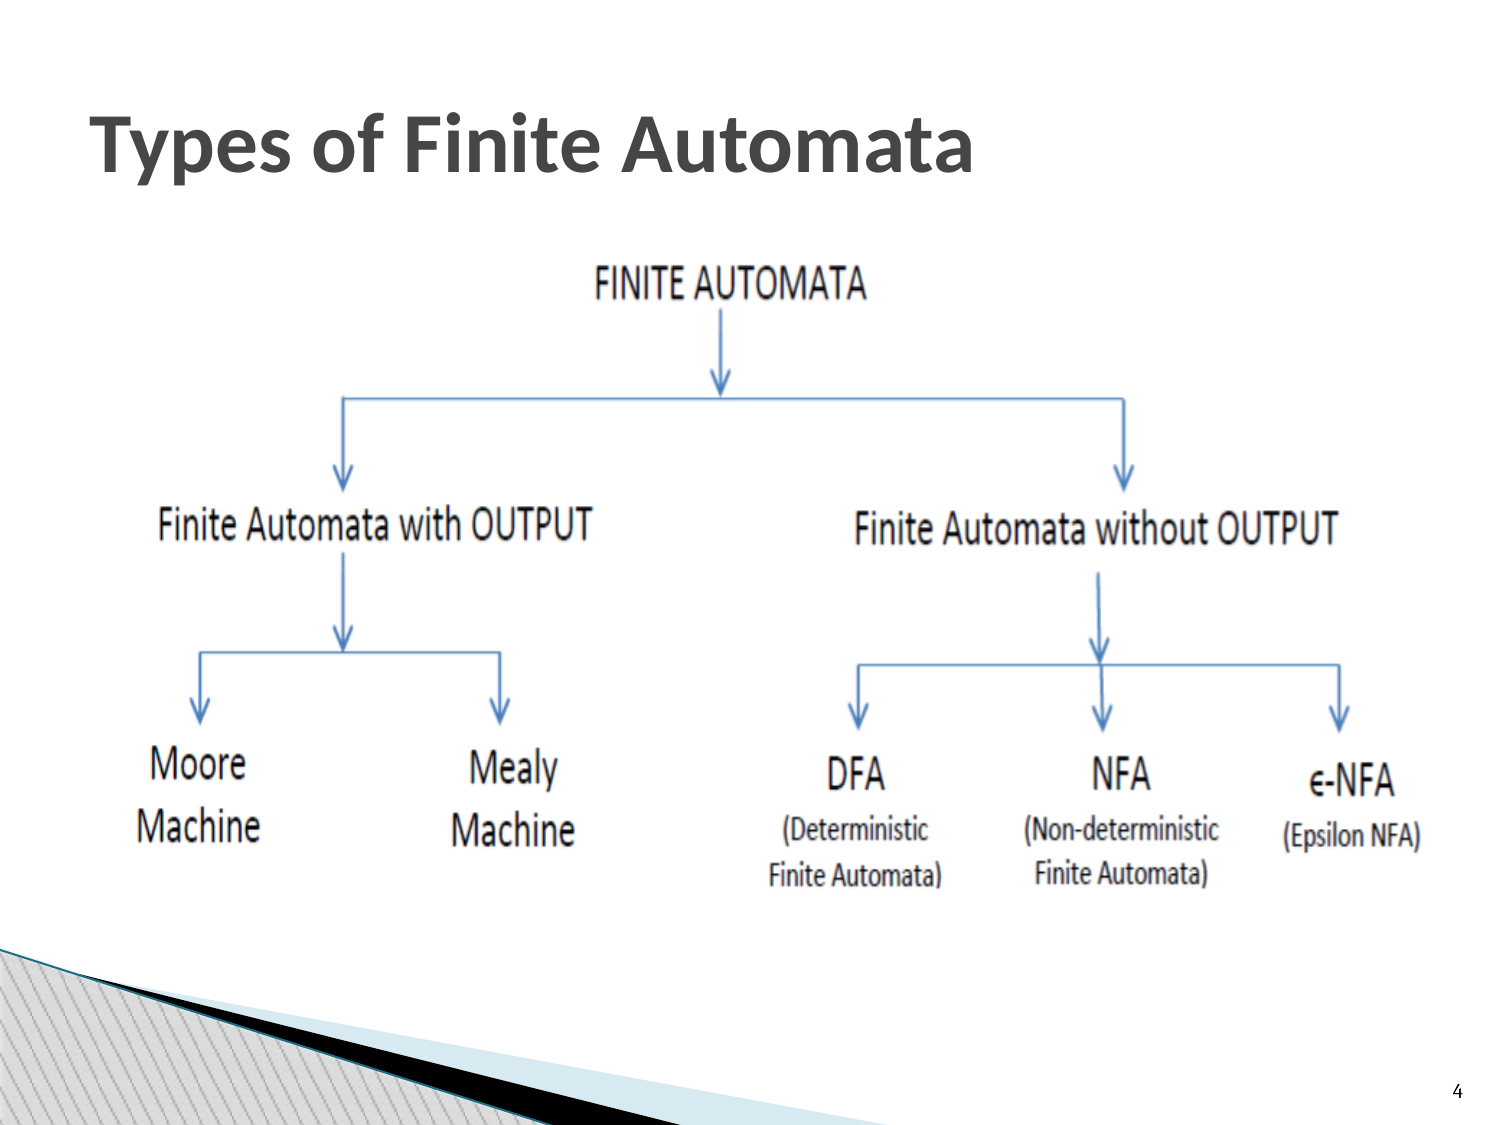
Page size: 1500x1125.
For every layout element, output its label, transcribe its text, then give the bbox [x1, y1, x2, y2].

picture [112, 224, 1450, 938]
text_box <number> [1418, 1051, 1478, 1111]
text_box Types of Finite Automata [75, 45, 1425, 232]
